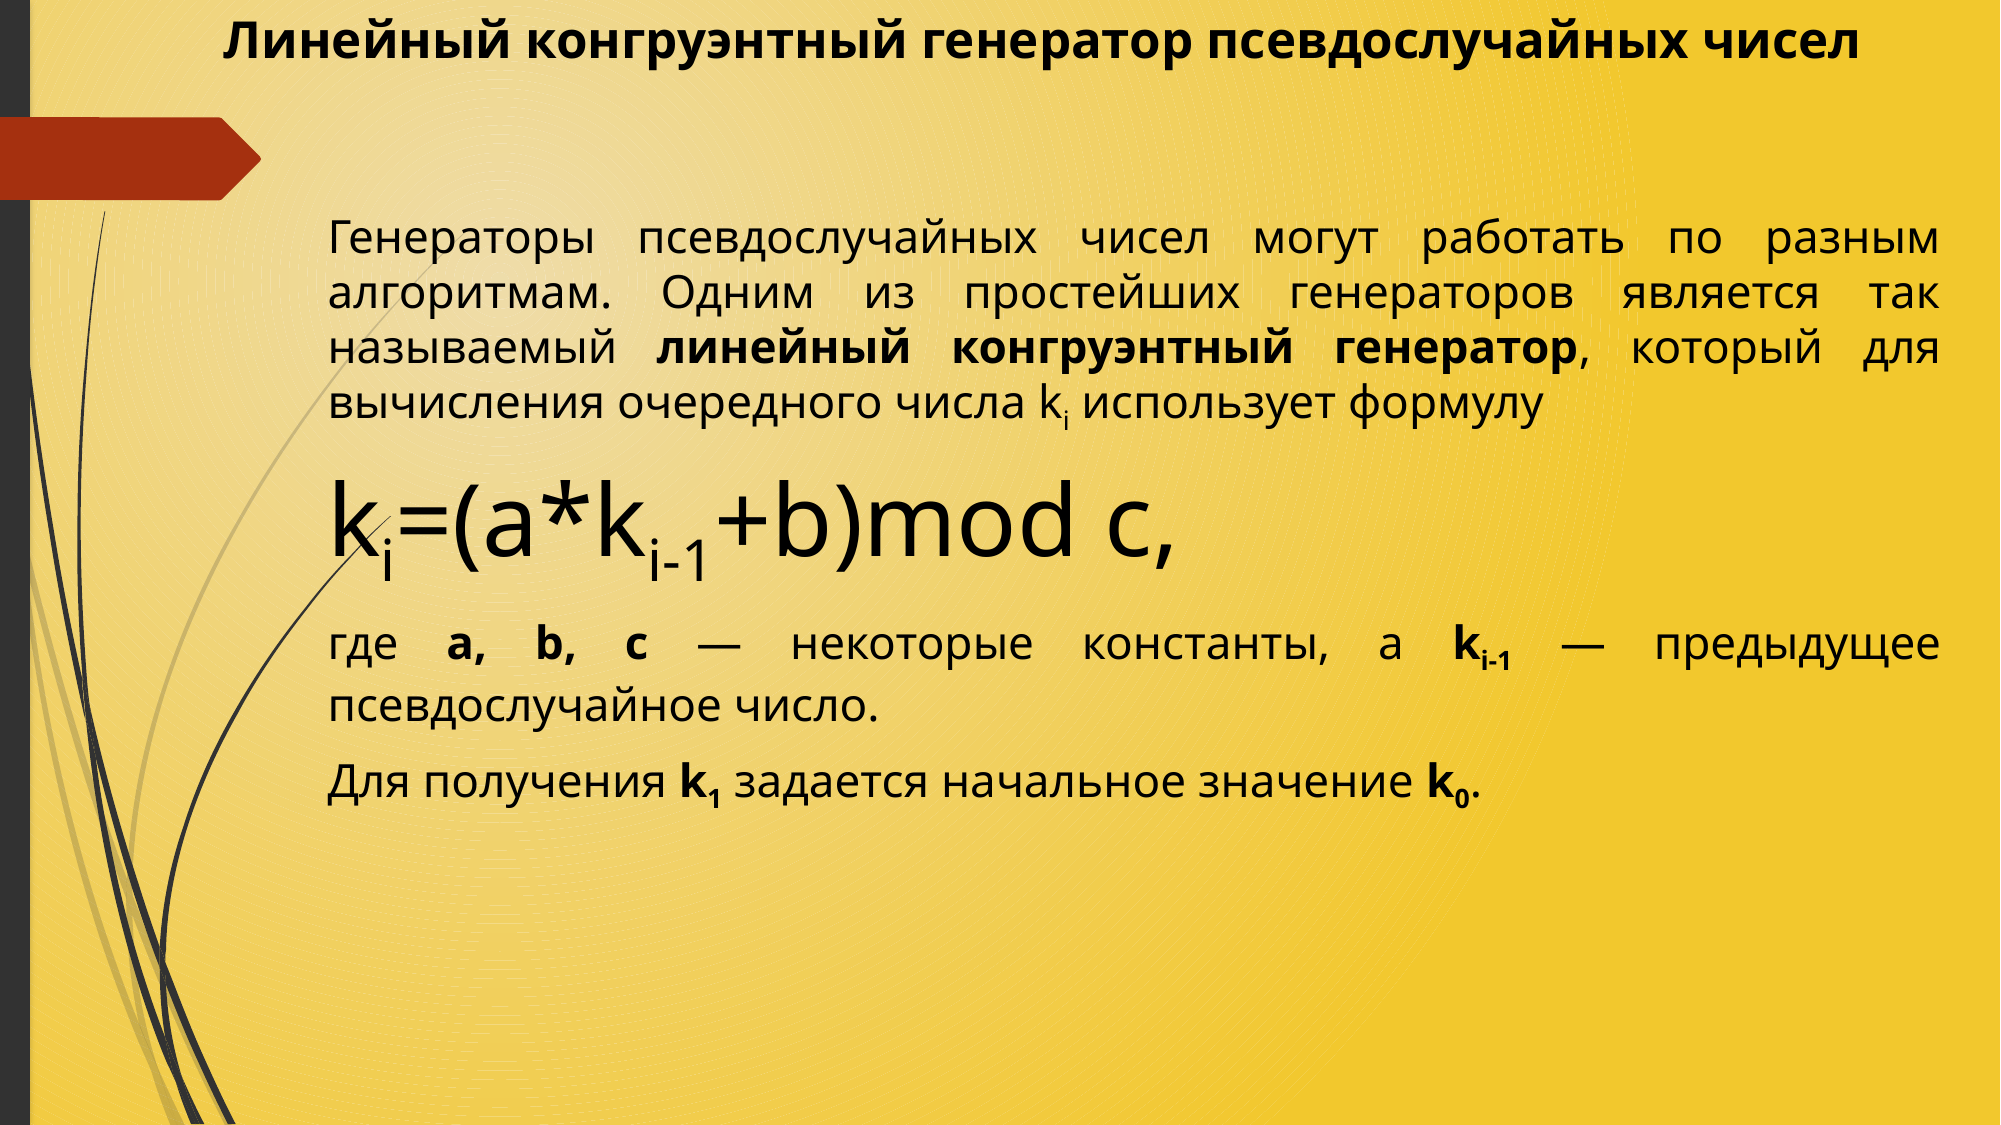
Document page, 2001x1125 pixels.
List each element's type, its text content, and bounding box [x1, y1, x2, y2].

title Линейный конгруэнтный генератор псевдослучайных чисел [200, 0, 1888, 201]
list Генераторы псевдослучайных чисел могут работать по разным алгоритмам. Одним из простейших генераторов является так называемый линейный конгруэнтный генератор, который для вычисления очередного числа ki использует формулу ki=(a*ki-1+b)mod c, где а, b, с — некоторые константы, a ki-1 — предыдущее псевдослучайное число. Для получения k1 задается начальное значение k0. [312, 200, 1957, 1041]
